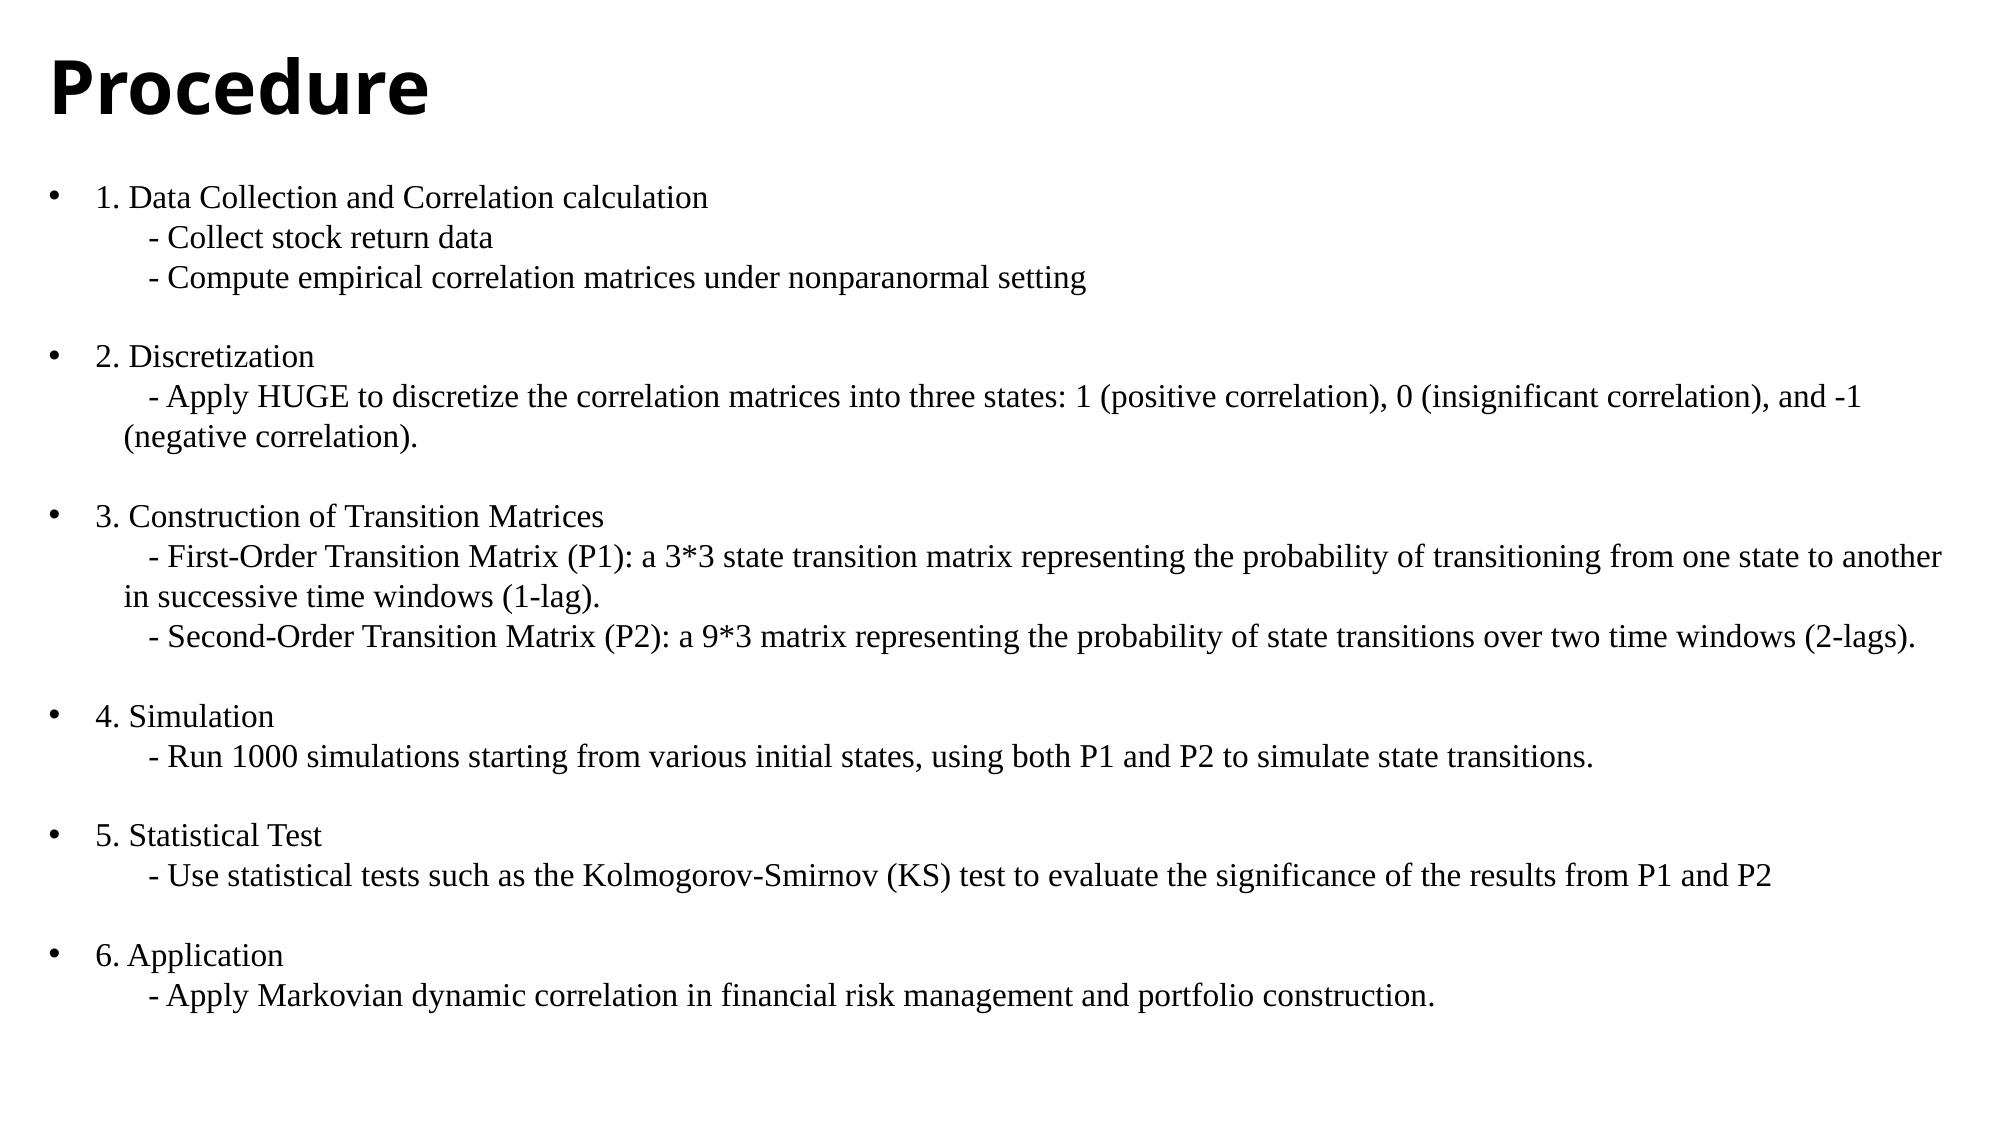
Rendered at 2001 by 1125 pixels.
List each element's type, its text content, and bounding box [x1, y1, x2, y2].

text_box 1. Data Collection and Correlation calculation - Collect stock return data - Compute empirical correlation matrices under nonparanormal setting 2. Discretization - Apply HUGE to discretize the correlation matrices into three states: 1 (positive correlation), 0 (insignificant correlation), and -1 (negative correlation). 3. Construction of Transition Matrices - First-Order Transition Matrix (P1): a 3*3 state transition matrix representing the probability of transitioning from one state to another in successive time windows (1-lag). - Second-Order Transition Matrix (P2): a 9*3 matrix representing the probability of state transitions over two time windows (2-lags). 4. Simulation - Run 1000 simulations starting from various initial states, using both P1 and P2 to simulate state transitions. 5. Statistical Test - Use statistical tests such as the Kolmogorov-Smirnov (KS) test to evaluate the significance of the results from P1 and P2 6. Application - Apply Markovian dynamic correlation in financial risk management and portfolio construction. [33, 167, 1967, 1021]
text_box Procedure [33, 32, 1967, 167]
